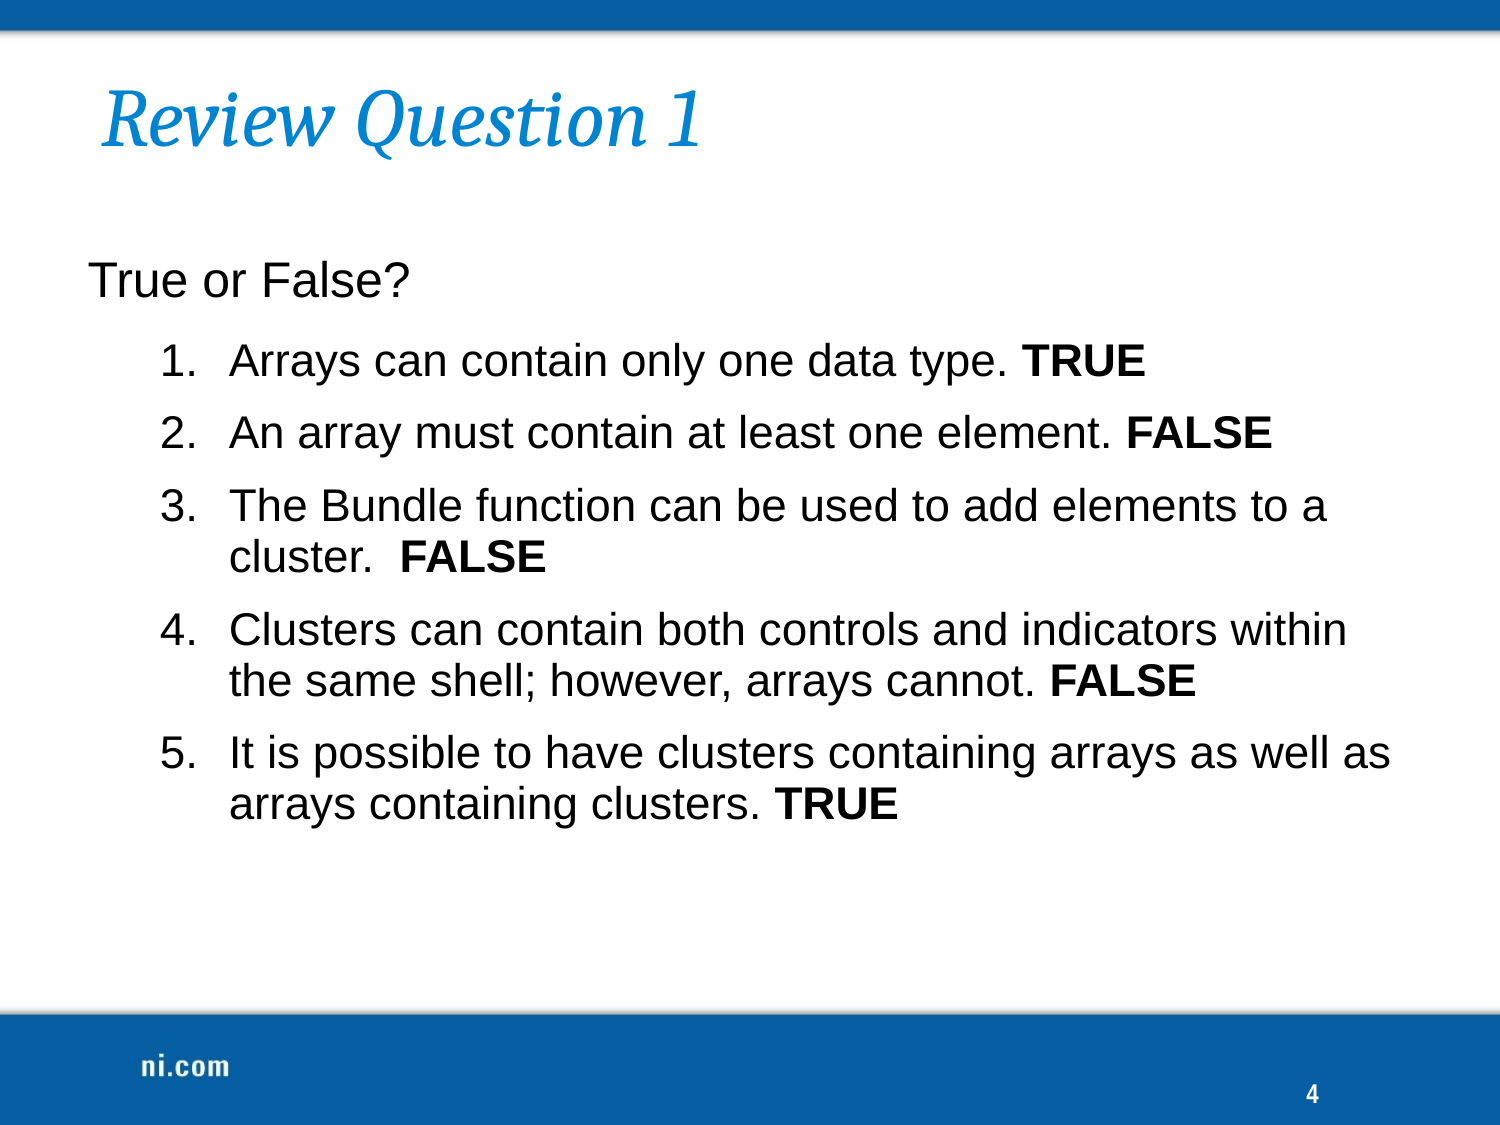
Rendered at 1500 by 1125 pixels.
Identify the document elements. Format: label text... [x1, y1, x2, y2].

slide_number 4 [1137, 1071, 1488, 1125]
list True or False? Arrays can contain only one data type. TRUE An array must contain at least one element. FALSE The Bundle function can be used to add elements to a cluster. FALSE Clusters can contain both controls and indicators within the same shell; however, arrays cannot. FALSE It is possible to have clusters containing arrays as well as arrays containing clusters. TRUE [87, 248, 1420, 949]
picture [0, 0, 1500, 1125]
title Review Question 1 [87, 49, 1413, 213]
